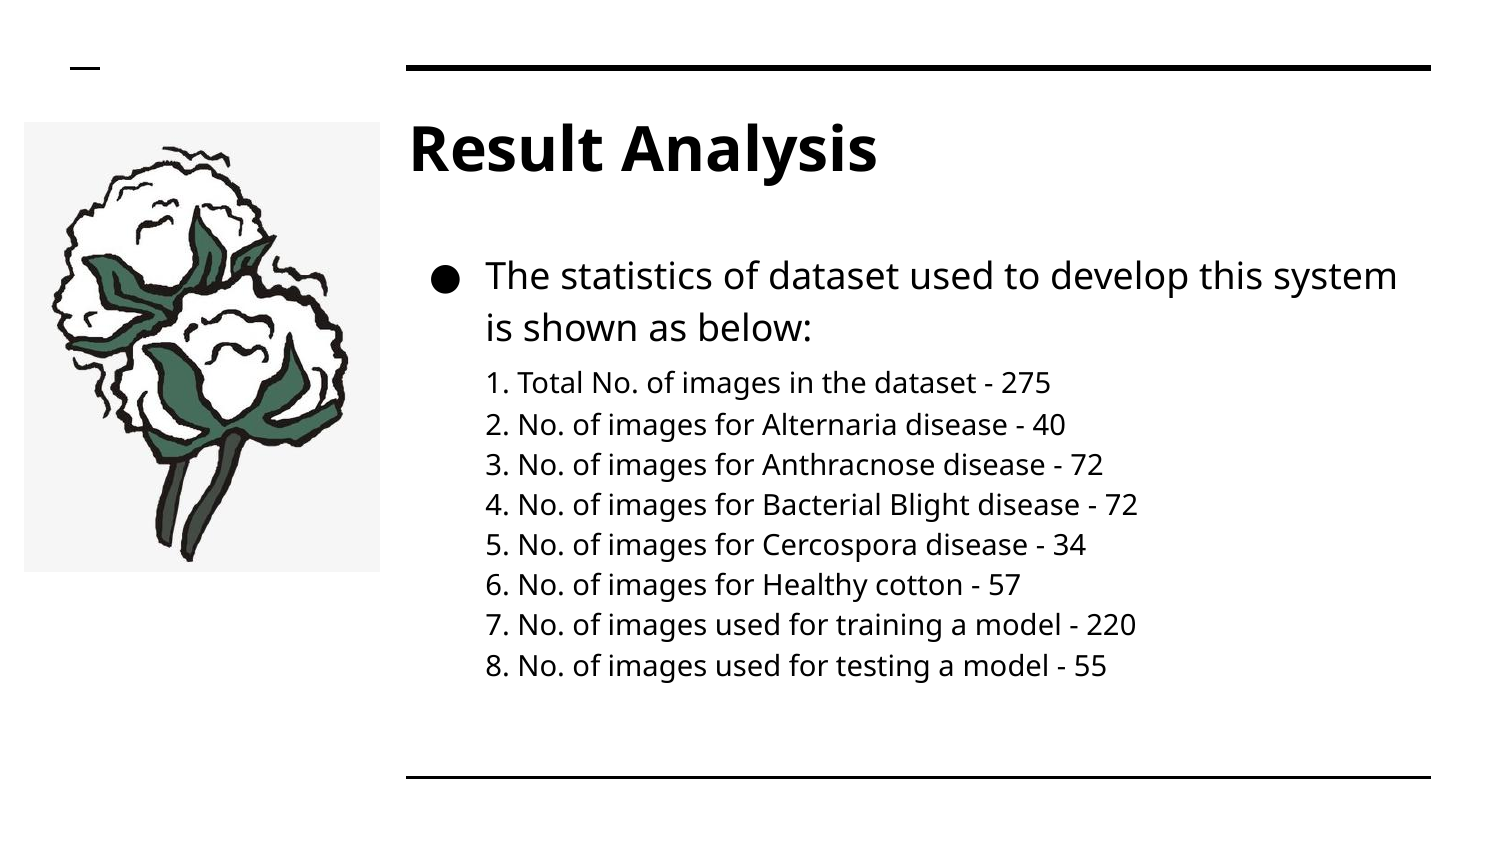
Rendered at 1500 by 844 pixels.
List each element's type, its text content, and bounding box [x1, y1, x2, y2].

list The statistics of dataset used to develop this system is shown as below: 1. Total No. of images in the dataset - 275 2. No. of images for Alternaria disease - 40 3. No. of images for Anthracnose disease - 72 4. No. of images for Bacterial Blight disease - 72 5. No. of images for Cercospora disease - 34 6. No. of images for Healthy cotton - 57 7. No. of images used for training a model - 220 8. No. of images used for testing a model - 55 [395, 230, 1433, 723]
title Result Analysis [393, 94, 1431, 199]
picture [24, 121, 380, 572]
